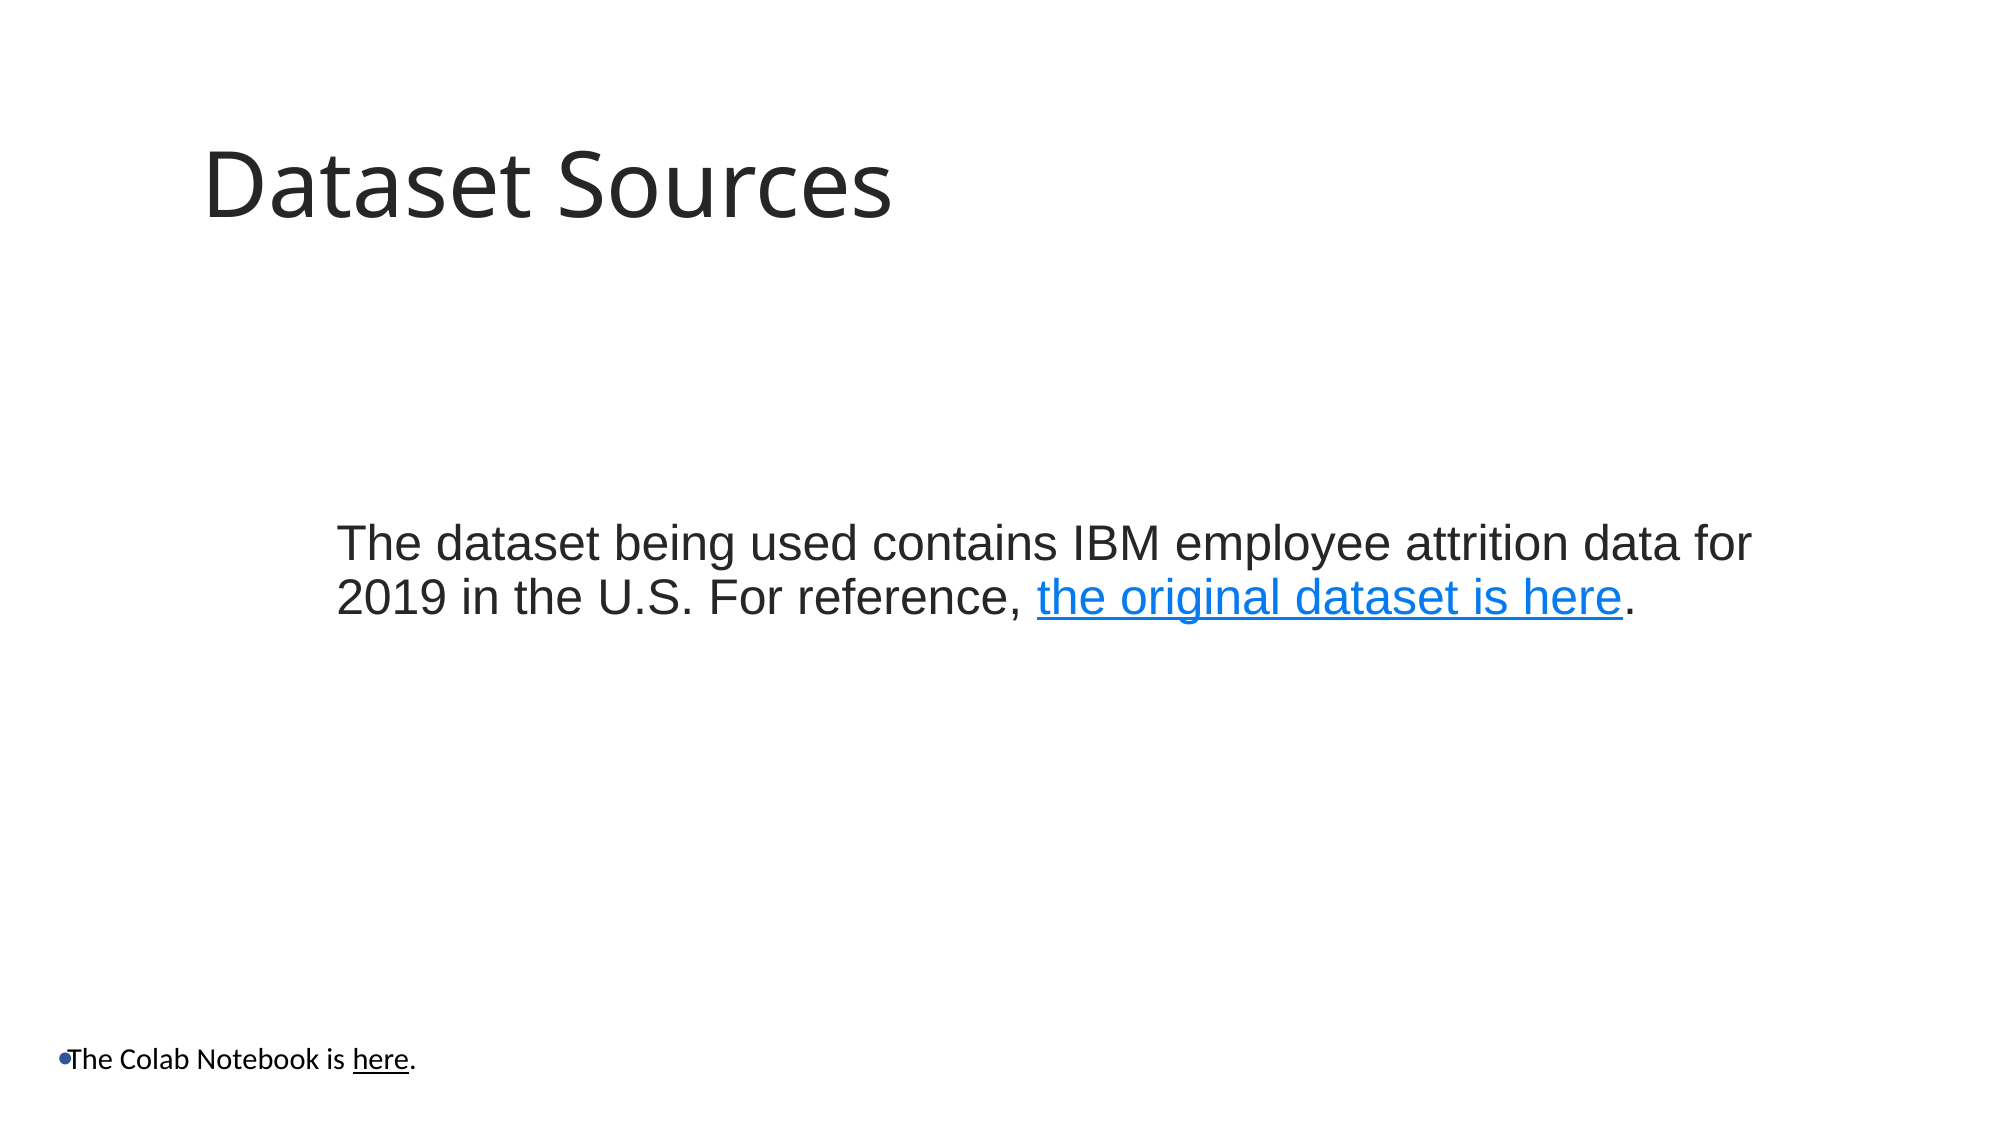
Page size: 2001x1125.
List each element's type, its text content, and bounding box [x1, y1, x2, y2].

text_box The Colab Notebook is here. [42, 985, 795, 1085]
list The dataset being used contains IBM employee attrition data for 2019 in the U.S. For reference, the original dataset is here. [321, 398, 1813, 814]
title Dataset Sources [186, 90, 1752, 285]
